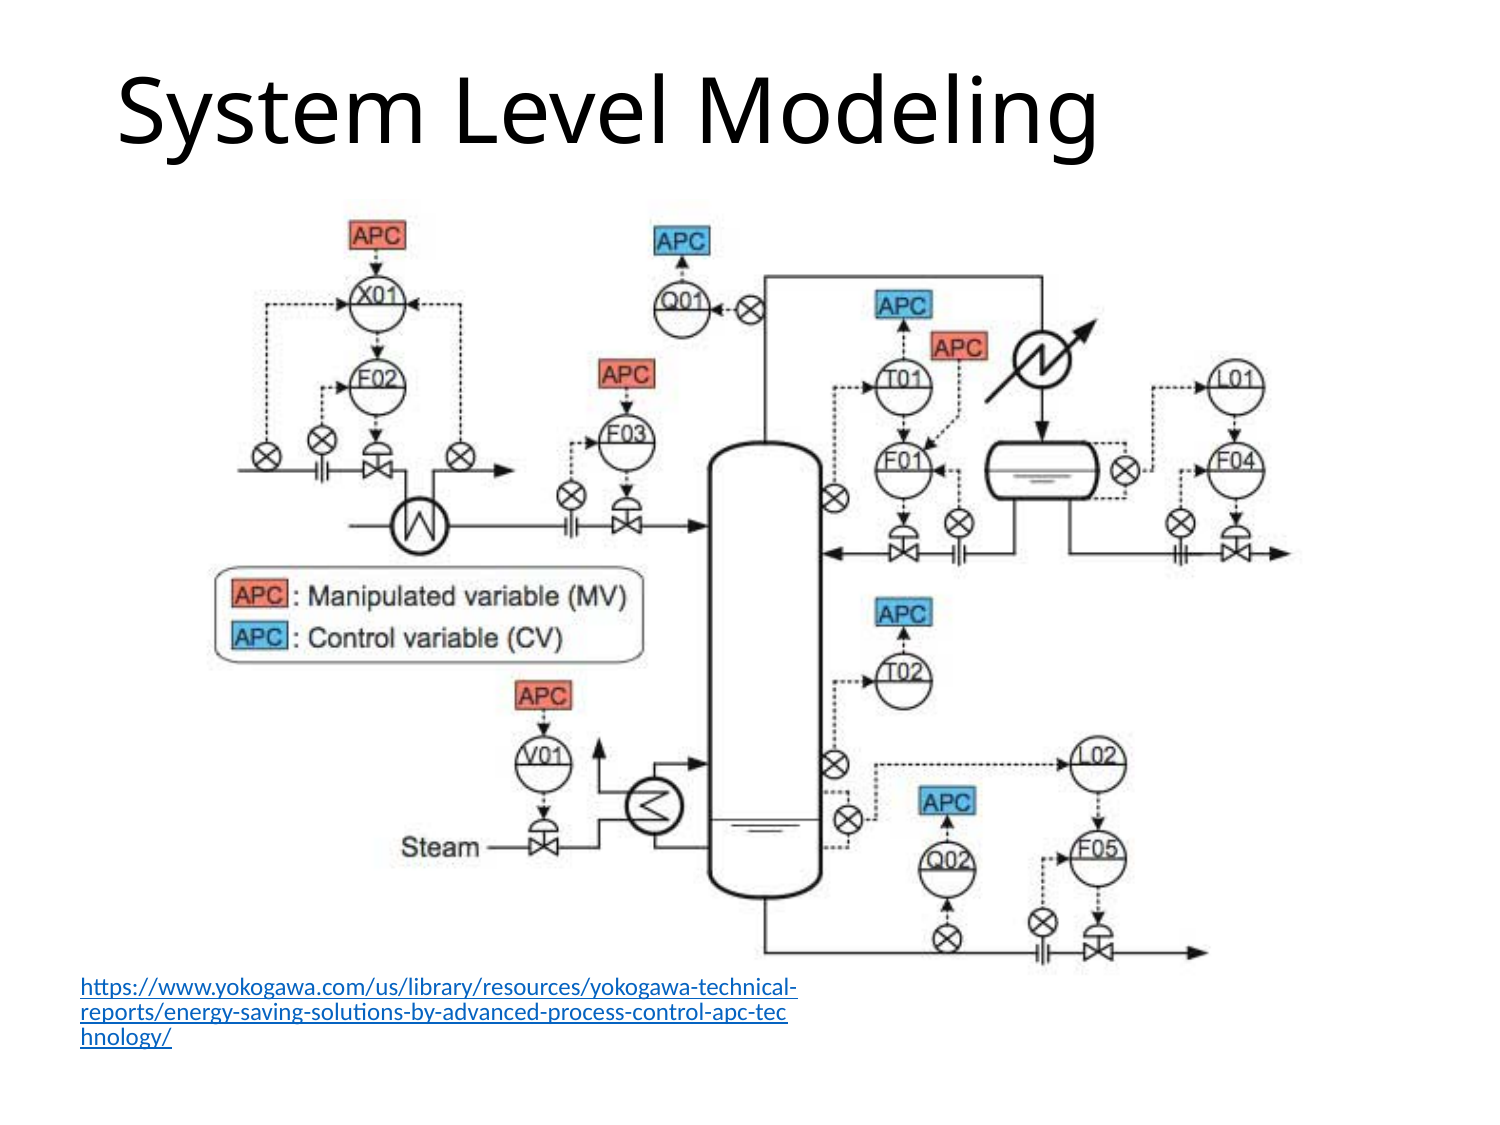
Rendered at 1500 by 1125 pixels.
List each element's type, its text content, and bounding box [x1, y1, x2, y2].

title System Level Modeling [101, 5, 1396, 223]
picture [192, 199, 1308, 981]
text_box https://www.yokogawa.com/us/library/resources/yokogawa-technical-reports/energy-saving-solutions-by-advanced-process-control-apc-technology/ [65, 963, 816, 1009]
